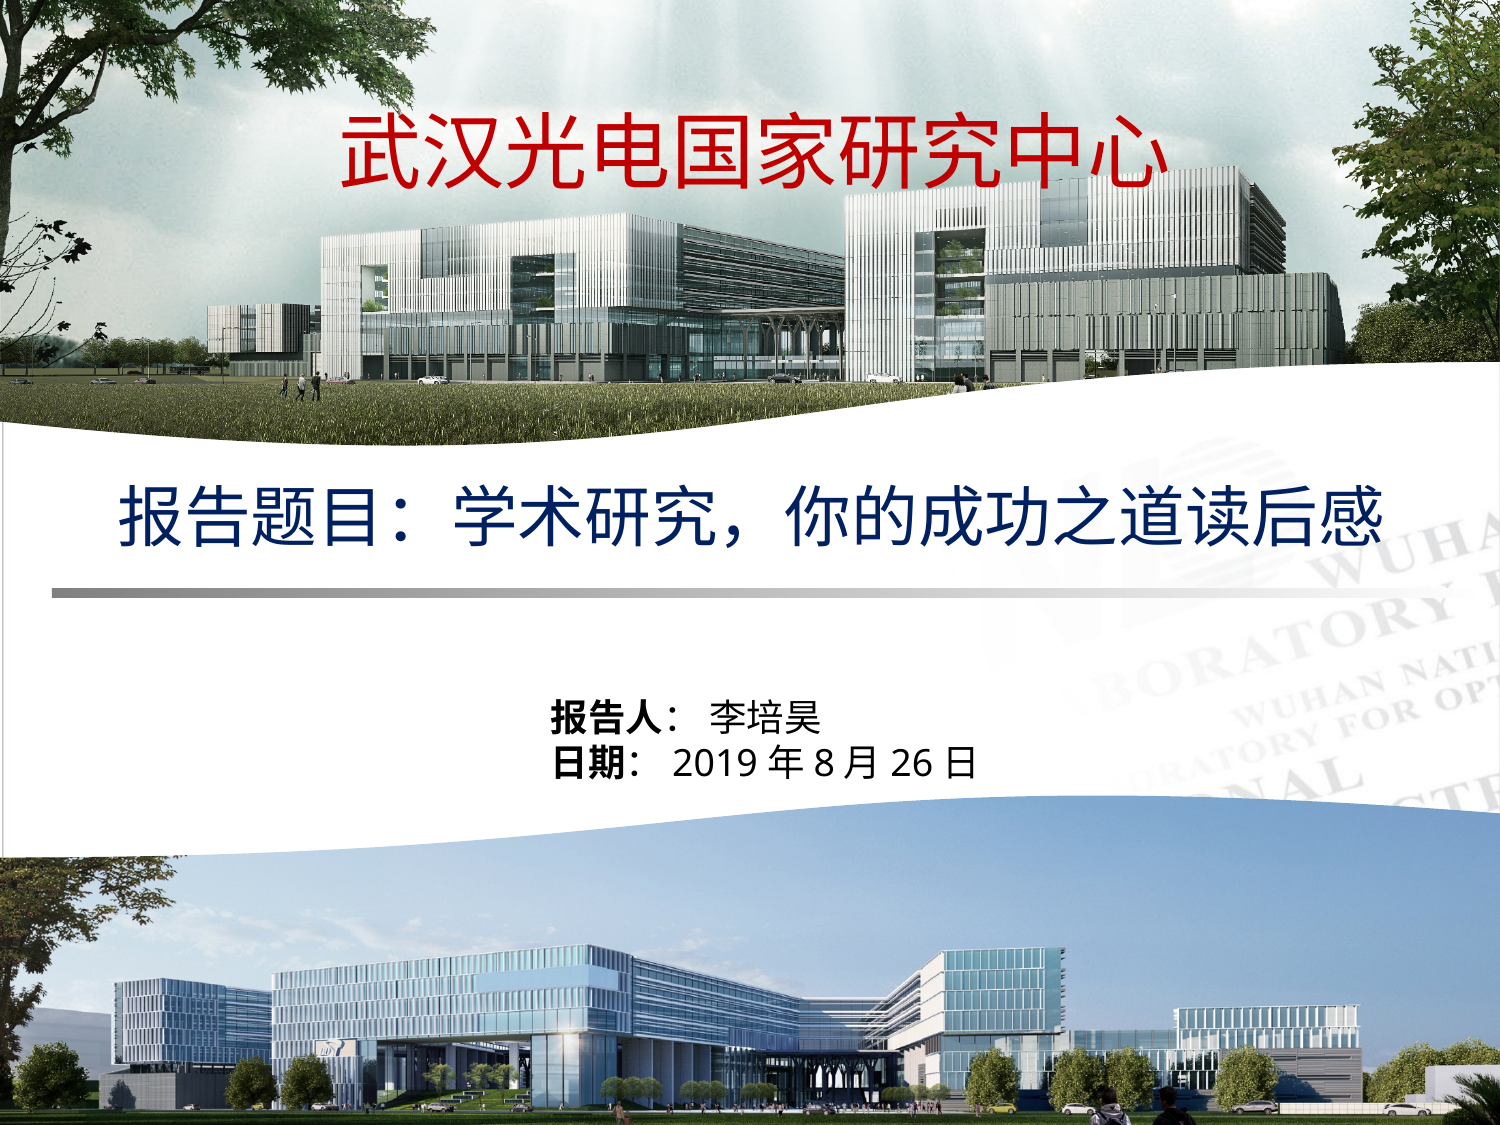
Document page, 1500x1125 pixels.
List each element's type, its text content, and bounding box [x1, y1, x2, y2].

title 报告题目：学术研究，你的成功之道读后感 [76, 446, 1427, 587]
text_box 报告人： 李培昊 日期：2019年8月26日 [535, 686, 995, 792]
picture [0, 0, 1500, 1125]
